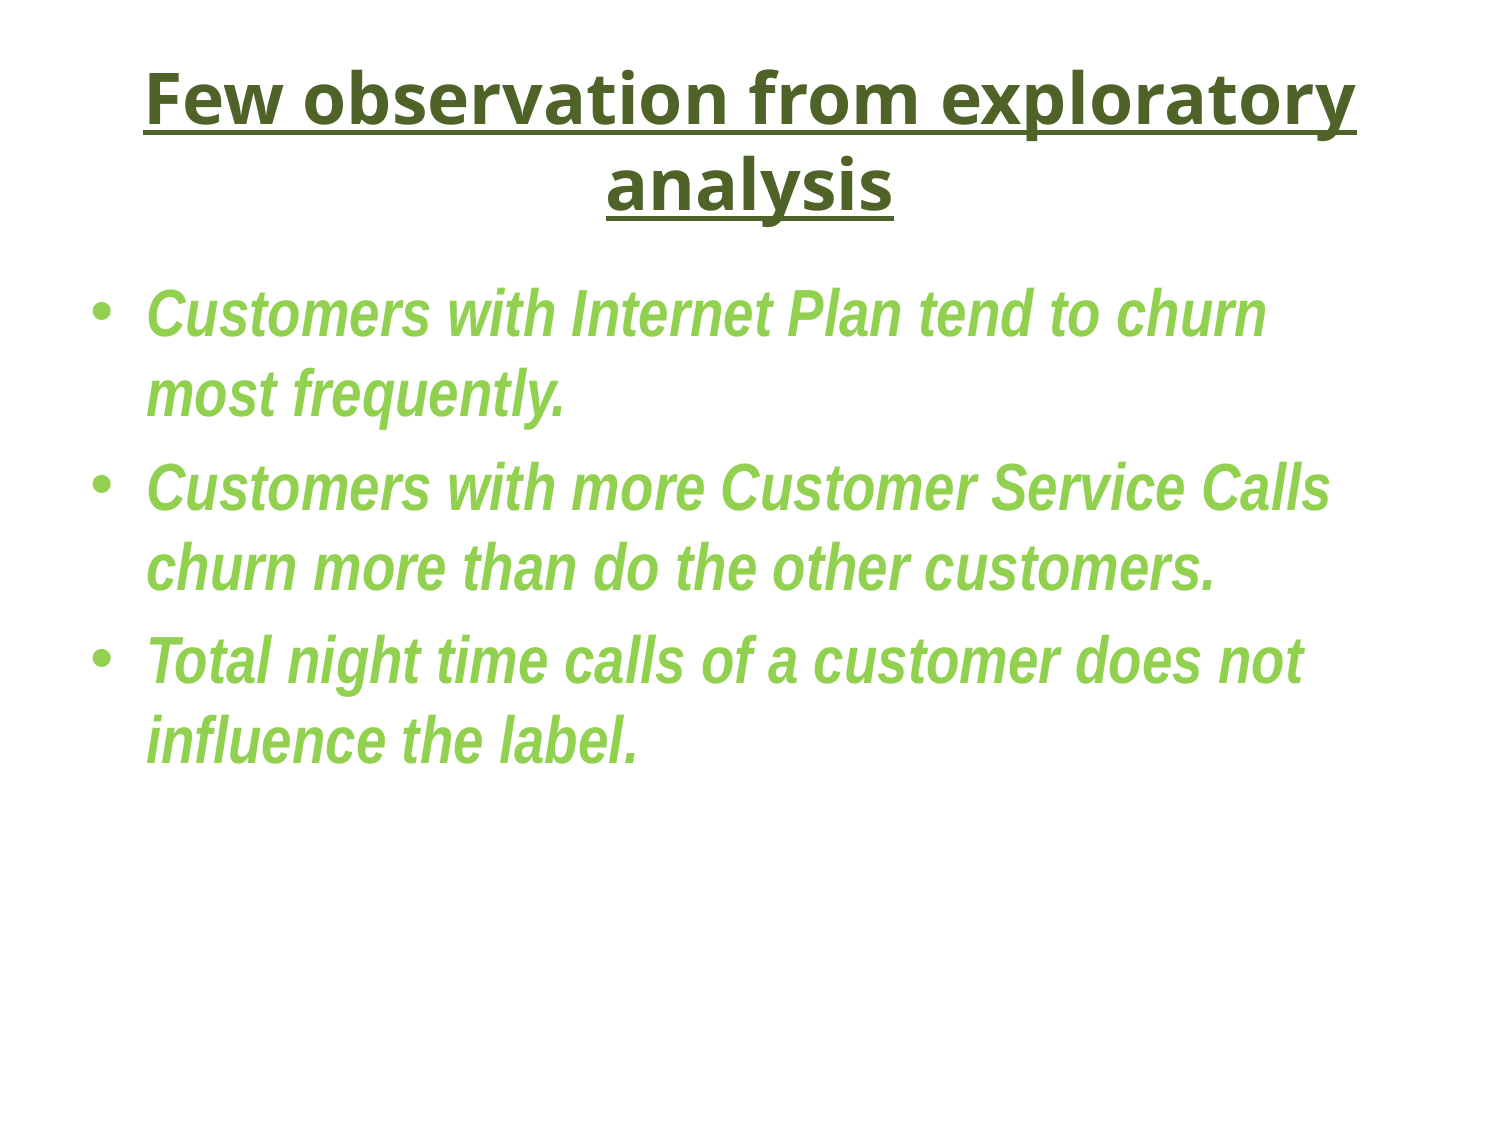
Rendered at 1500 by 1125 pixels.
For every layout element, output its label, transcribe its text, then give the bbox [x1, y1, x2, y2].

list Customers with Internet Plan tend to churn most frequently. Customers with more Customer Service Calls churn more than do the other customers. Total night time calls of a customer does not influence the label. [75, 262, 1425, 1005]
title Few observation from exploratory analysis [75, 45, 1425, 233]
